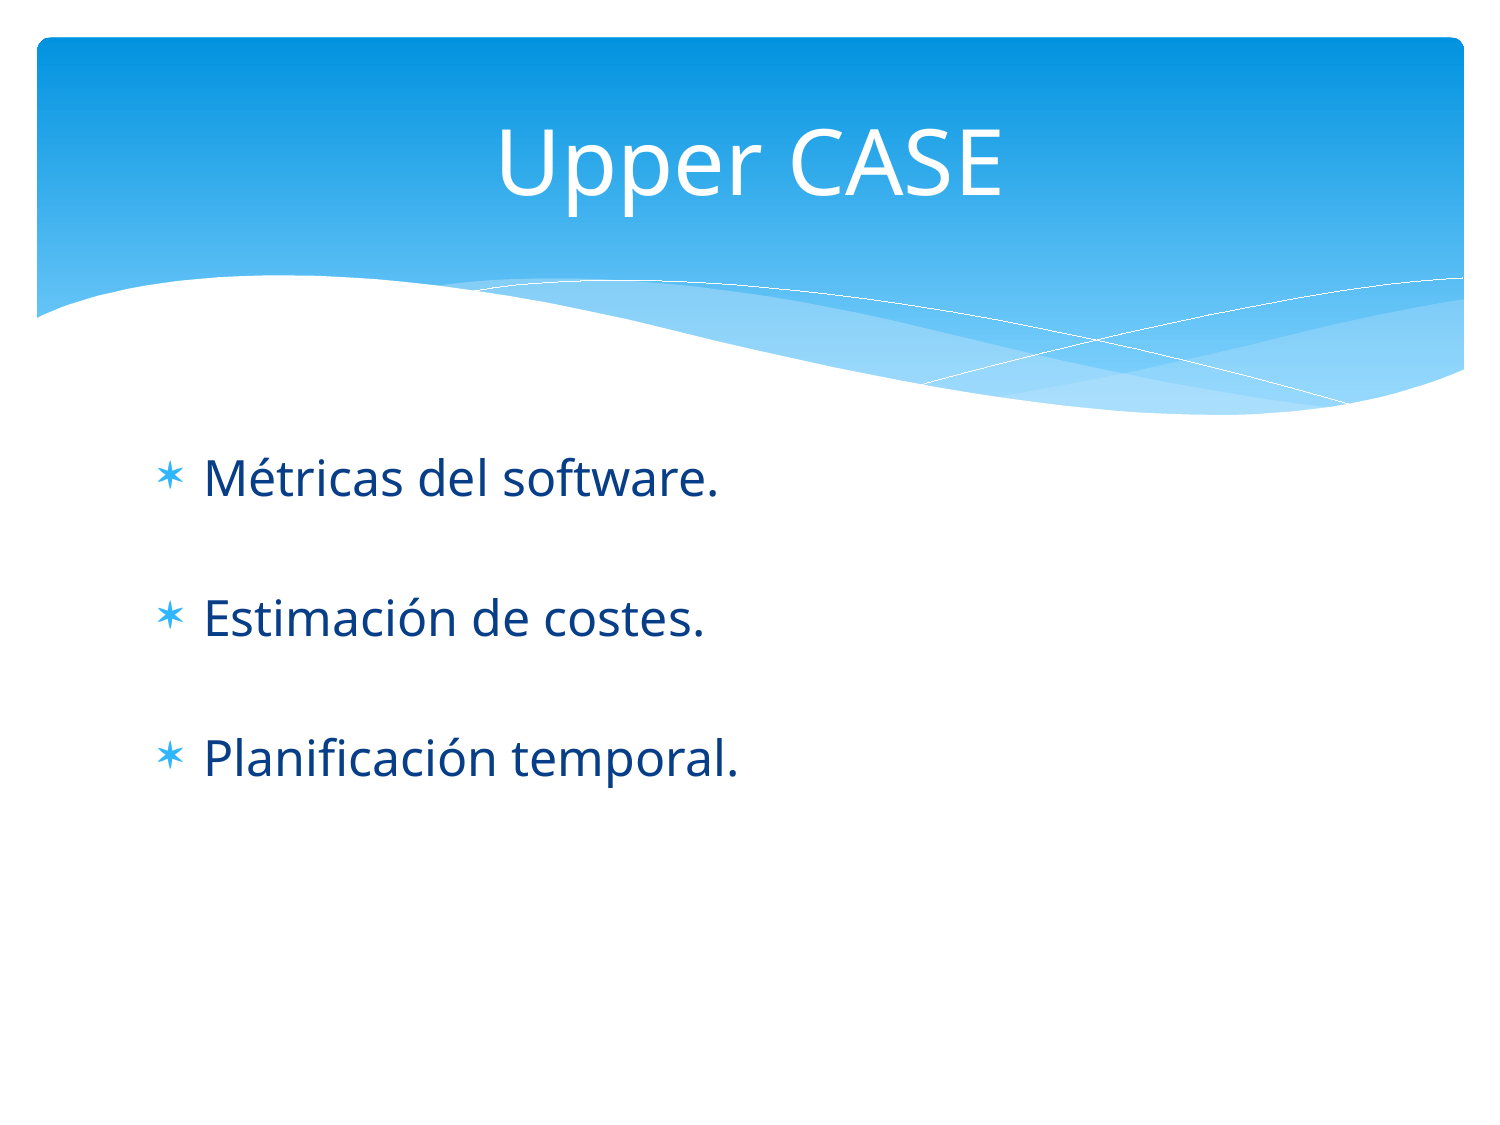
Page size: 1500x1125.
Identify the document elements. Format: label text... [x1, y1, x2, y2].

list Métricas del software. Estimación de costes. Planificación temporal. [143, 438, 1359, 1005]
title Upper CASE [75, 55, 1425, 261]
